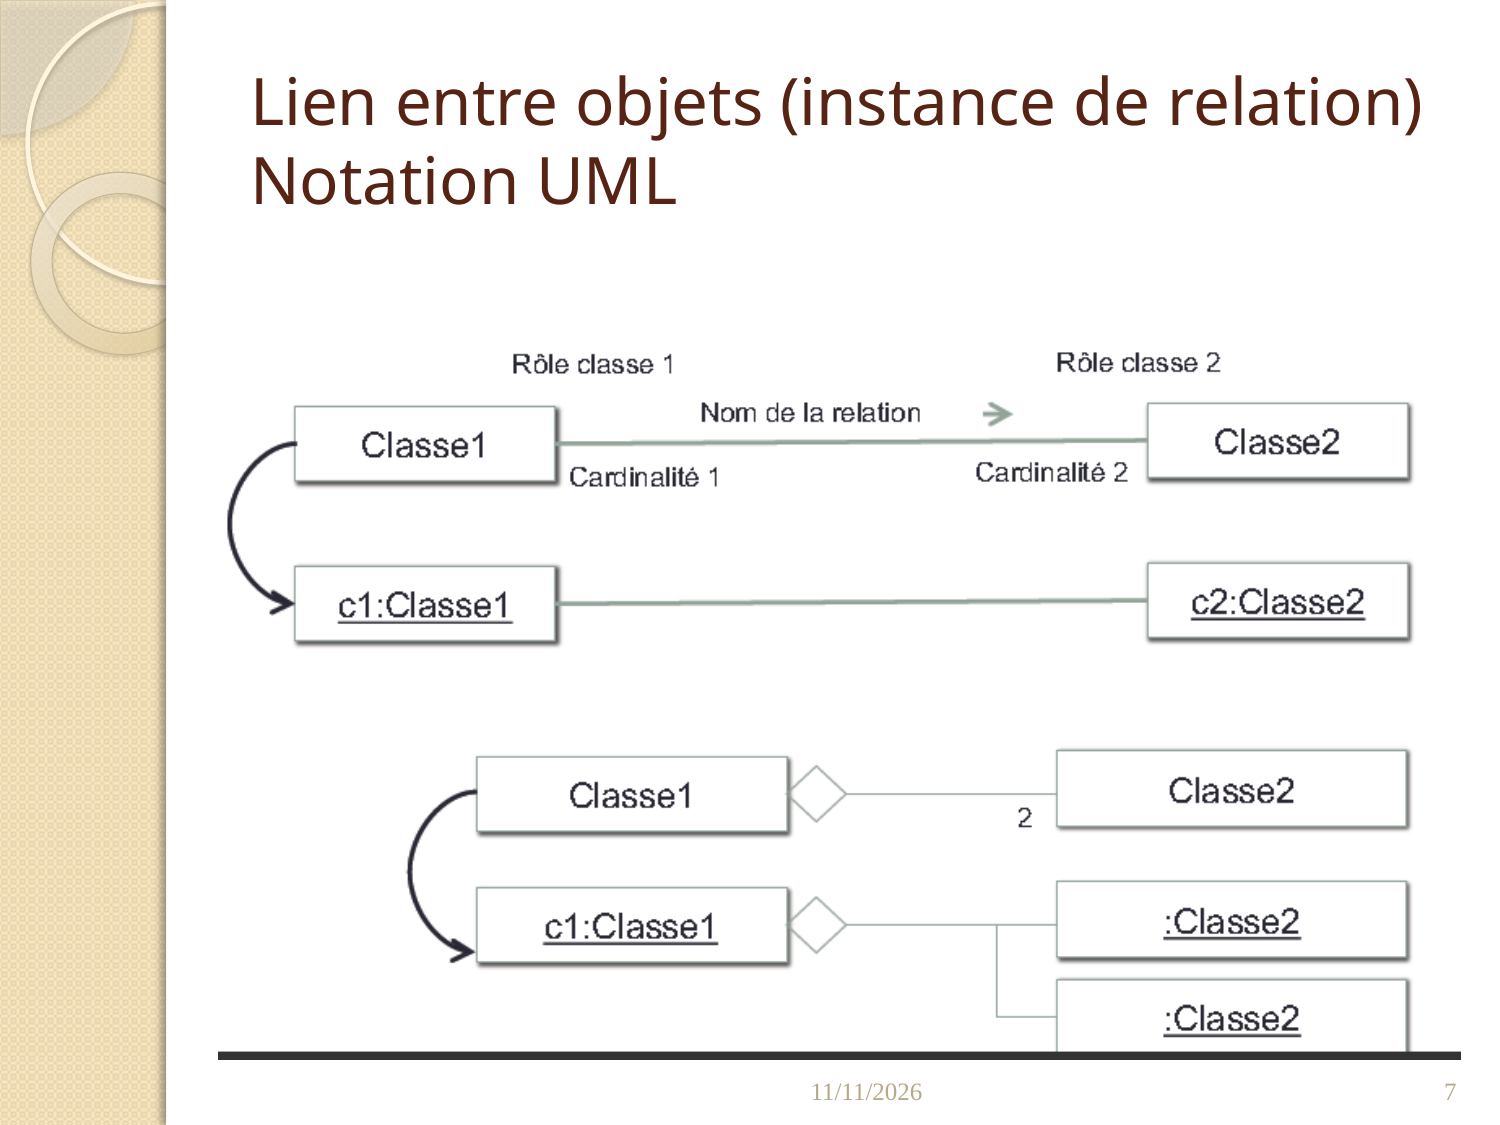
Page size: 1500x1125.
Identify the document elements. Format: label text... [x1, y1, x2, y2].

picture [218, 314, 1462, 1061]
title Lien entre objets (instance de relation) Notation UML [235, 45, 1466, 233]
slide_number 7 [1413, 1034, 1488, 1113]
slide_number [587, 1072, 938, 1113]
